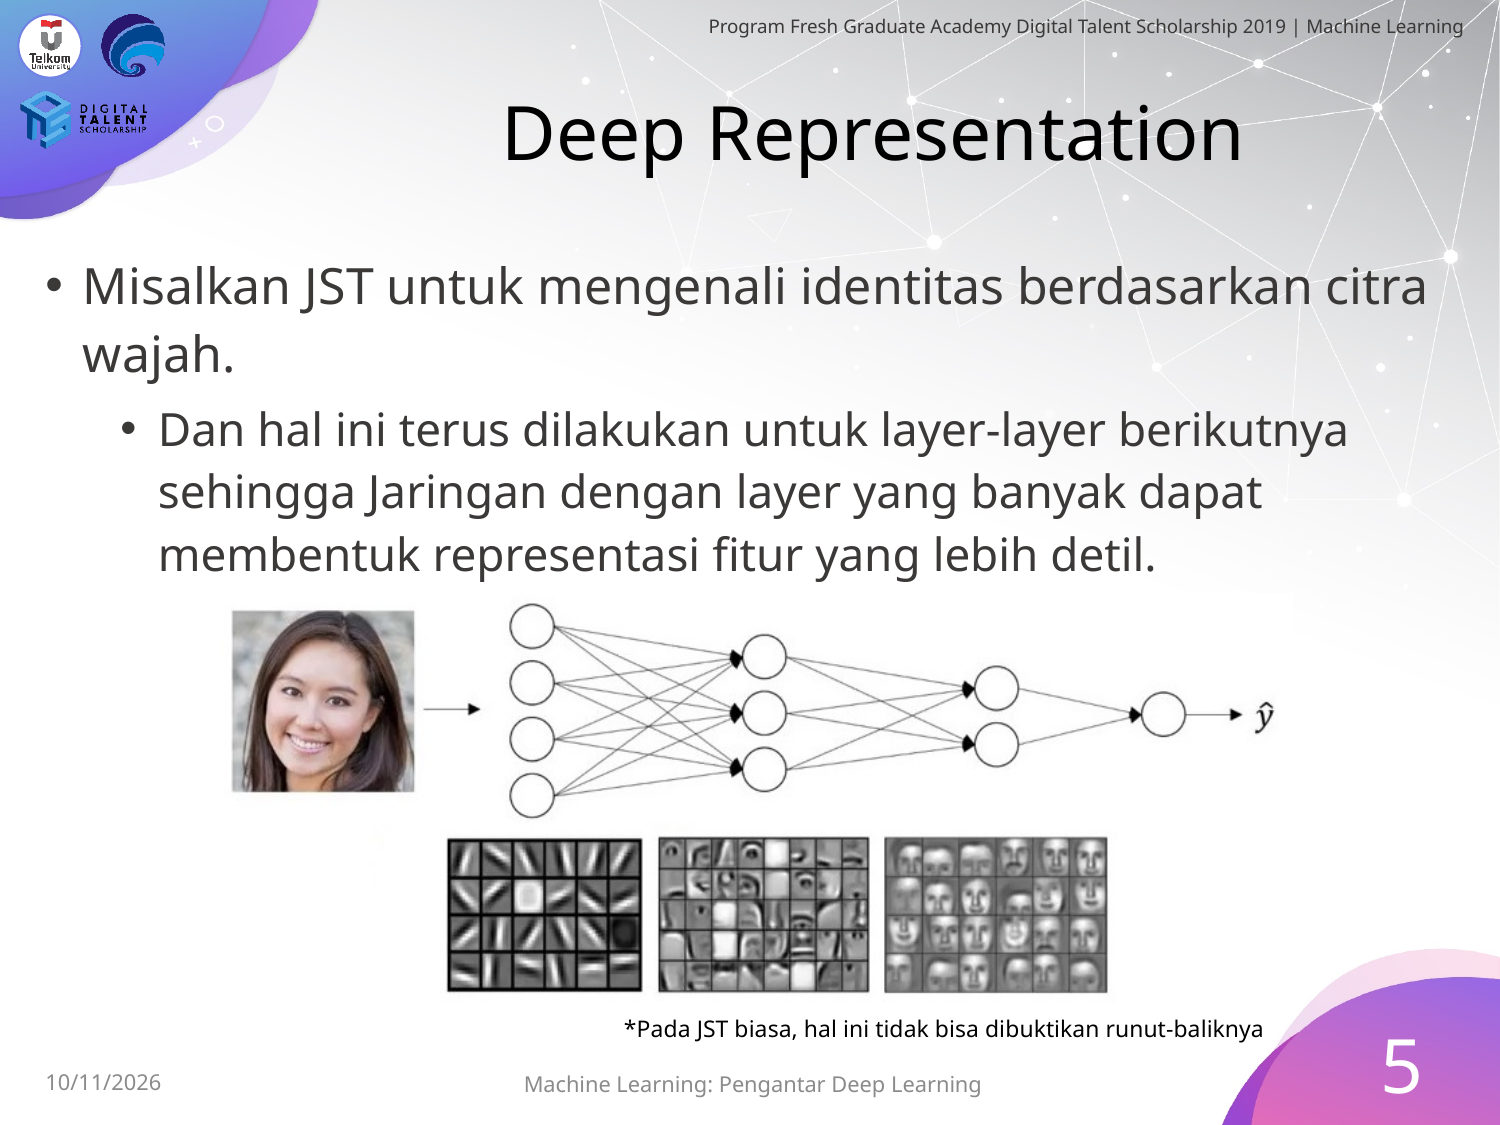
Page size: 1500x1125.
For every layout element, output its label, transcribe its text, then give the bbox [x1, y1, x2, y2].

slide_number 5 [1327, 1025, 1477, 1115]
text_box *Pada JST biasa, hal ini tidak bisa dibuktikan runut-baliknya [609, 1008, 1280, 1050]
footer Machine Learning: Pengantar Deep Learning [386, 1053, 1121, 1114]
picture [0, 0, 1500, 1125]
list Misalkan JST untuk mengenali identitas berdasarkan citra wajah. Dan hal ini terus dilakukan untuk layer-layer berikutnya sehingga Jaringan dengan layer yang banyak dapat membentuk representasi fitur yang lebih detil. [30, 238, 1477, 1014]
title Deep Representation [271, 66, 1477, 207]
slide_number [30, 1053, 272, 1114]
